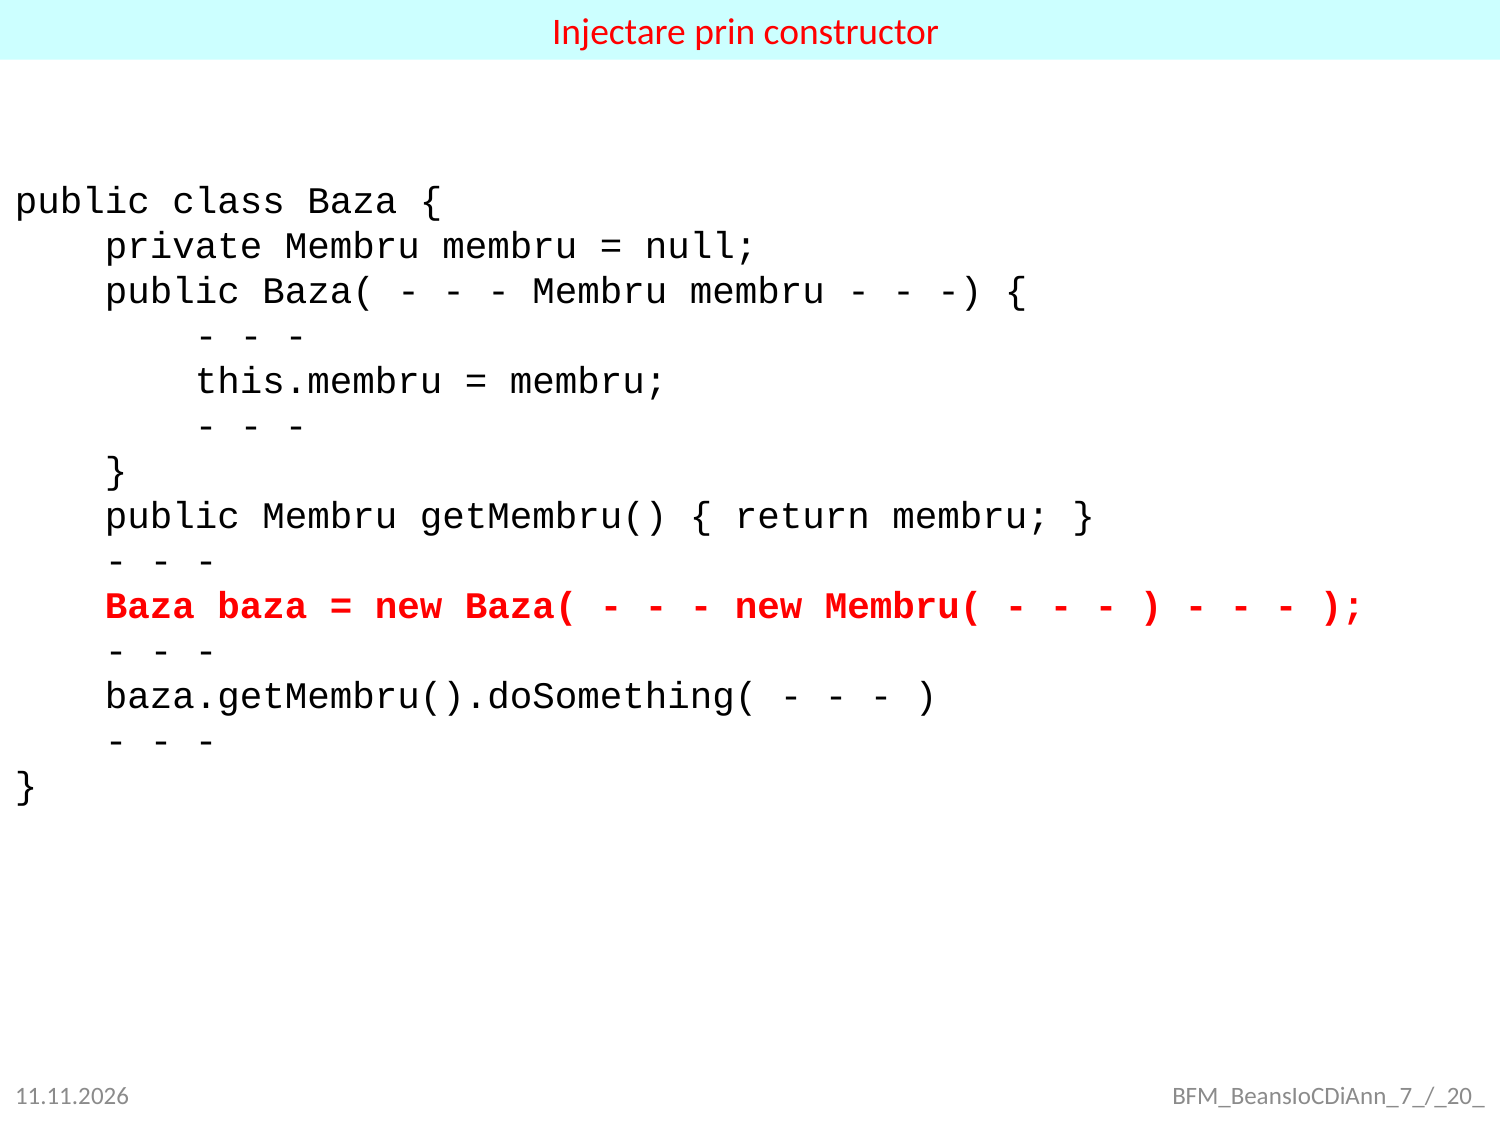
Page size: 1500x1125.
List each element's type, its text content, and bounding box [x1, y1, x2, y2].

slide_number BFM_BeansIoCDiAnn_7_/_20_ [1125, 1065, 1500, 1125]
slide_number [0, 1065, 150, 1125]
text_box Injectare prin constructor [0, 0, 1500, 60]
text_box public class Baza { private Membru membru = null; public Baza( - - - Membru membru - - -) { - - - this.membru = membru; - - - } public Membru getMembru() { return membru; } - - - Baza baza = new Baza( - - - new Membru( - - - ) - - - ); - - - baza.getMembru().doSomething( - - - ) - - - } [0, 168, 1500, 814]
